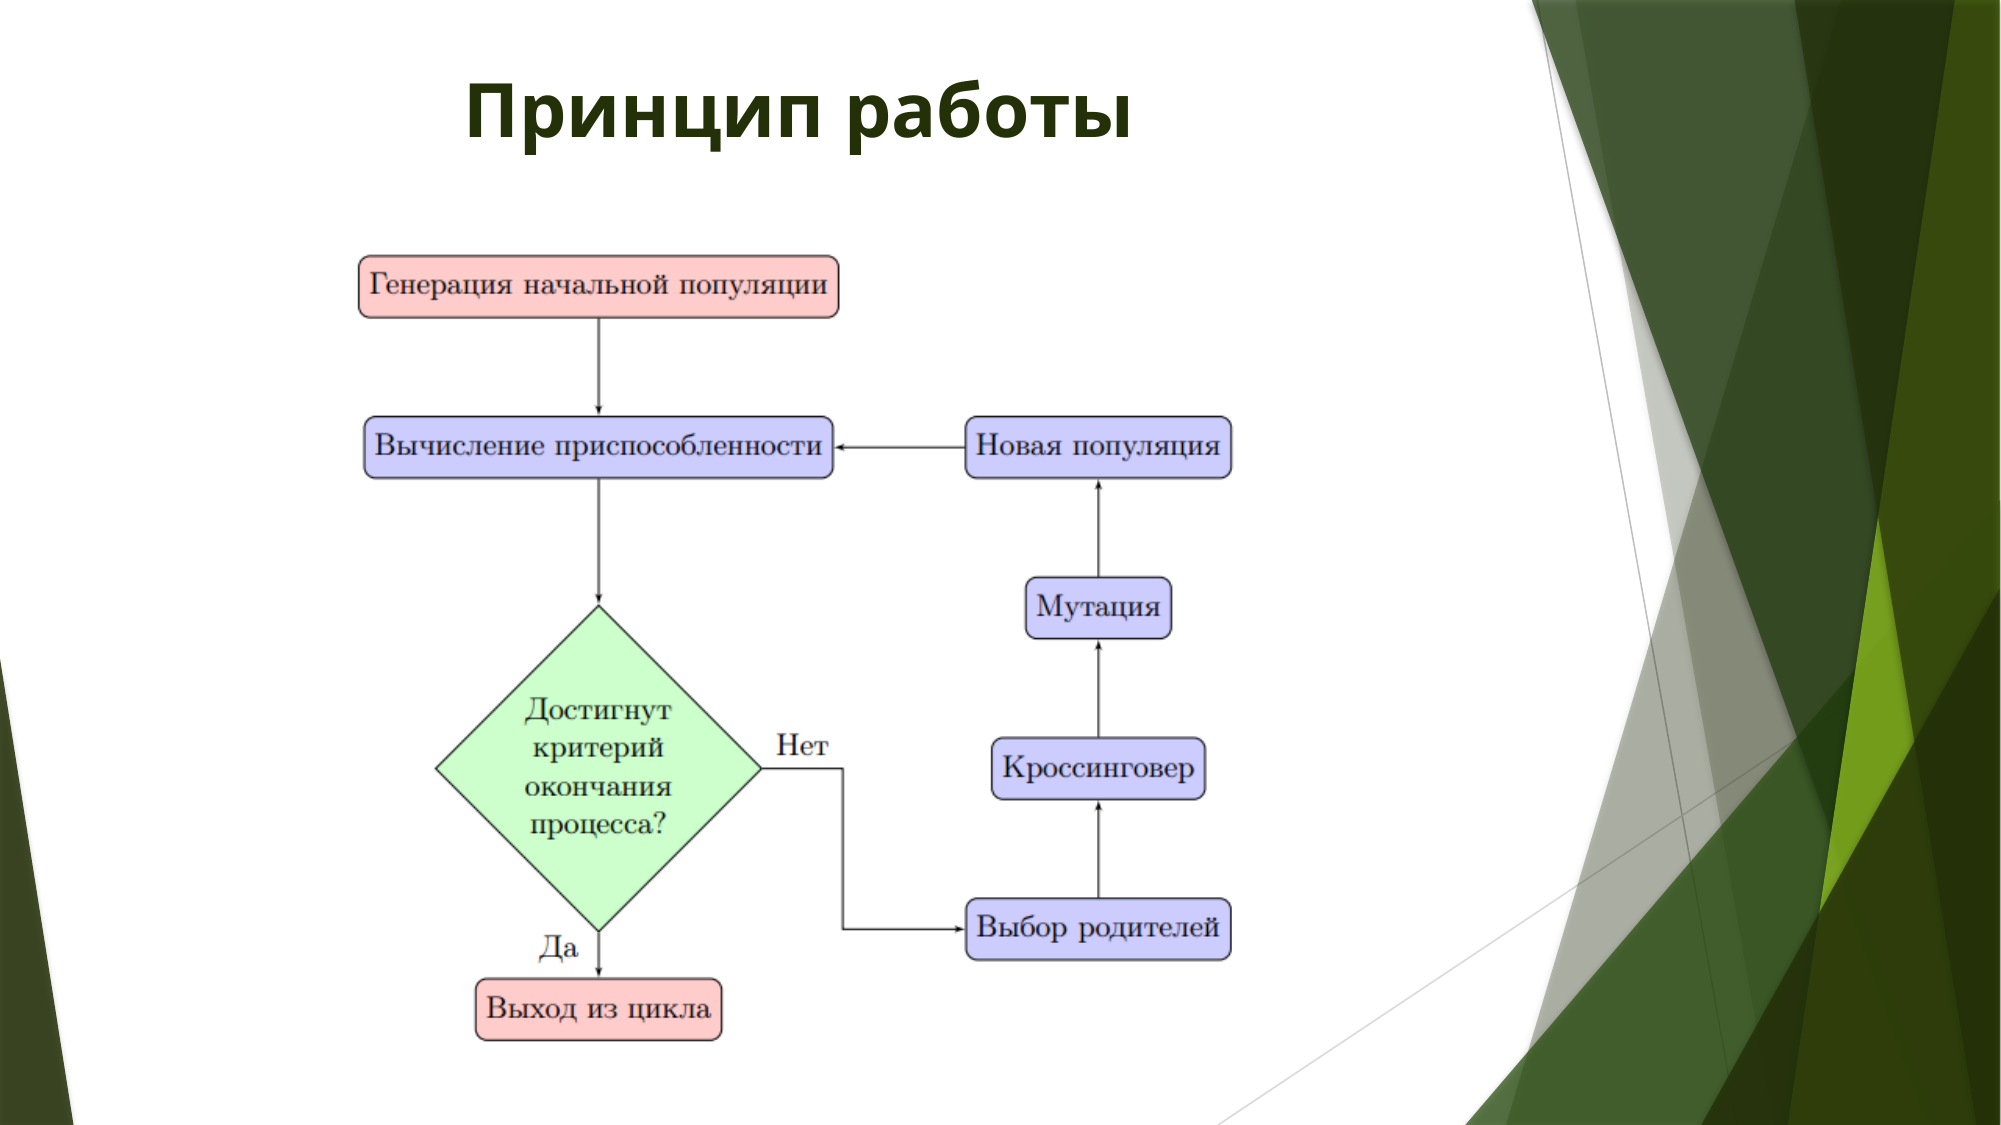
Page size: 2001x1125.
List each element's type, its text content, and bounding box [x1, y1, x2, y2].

title Принцип работы [94, 54, 1505, 272]
picture [337, 242, 1261, 1060]
